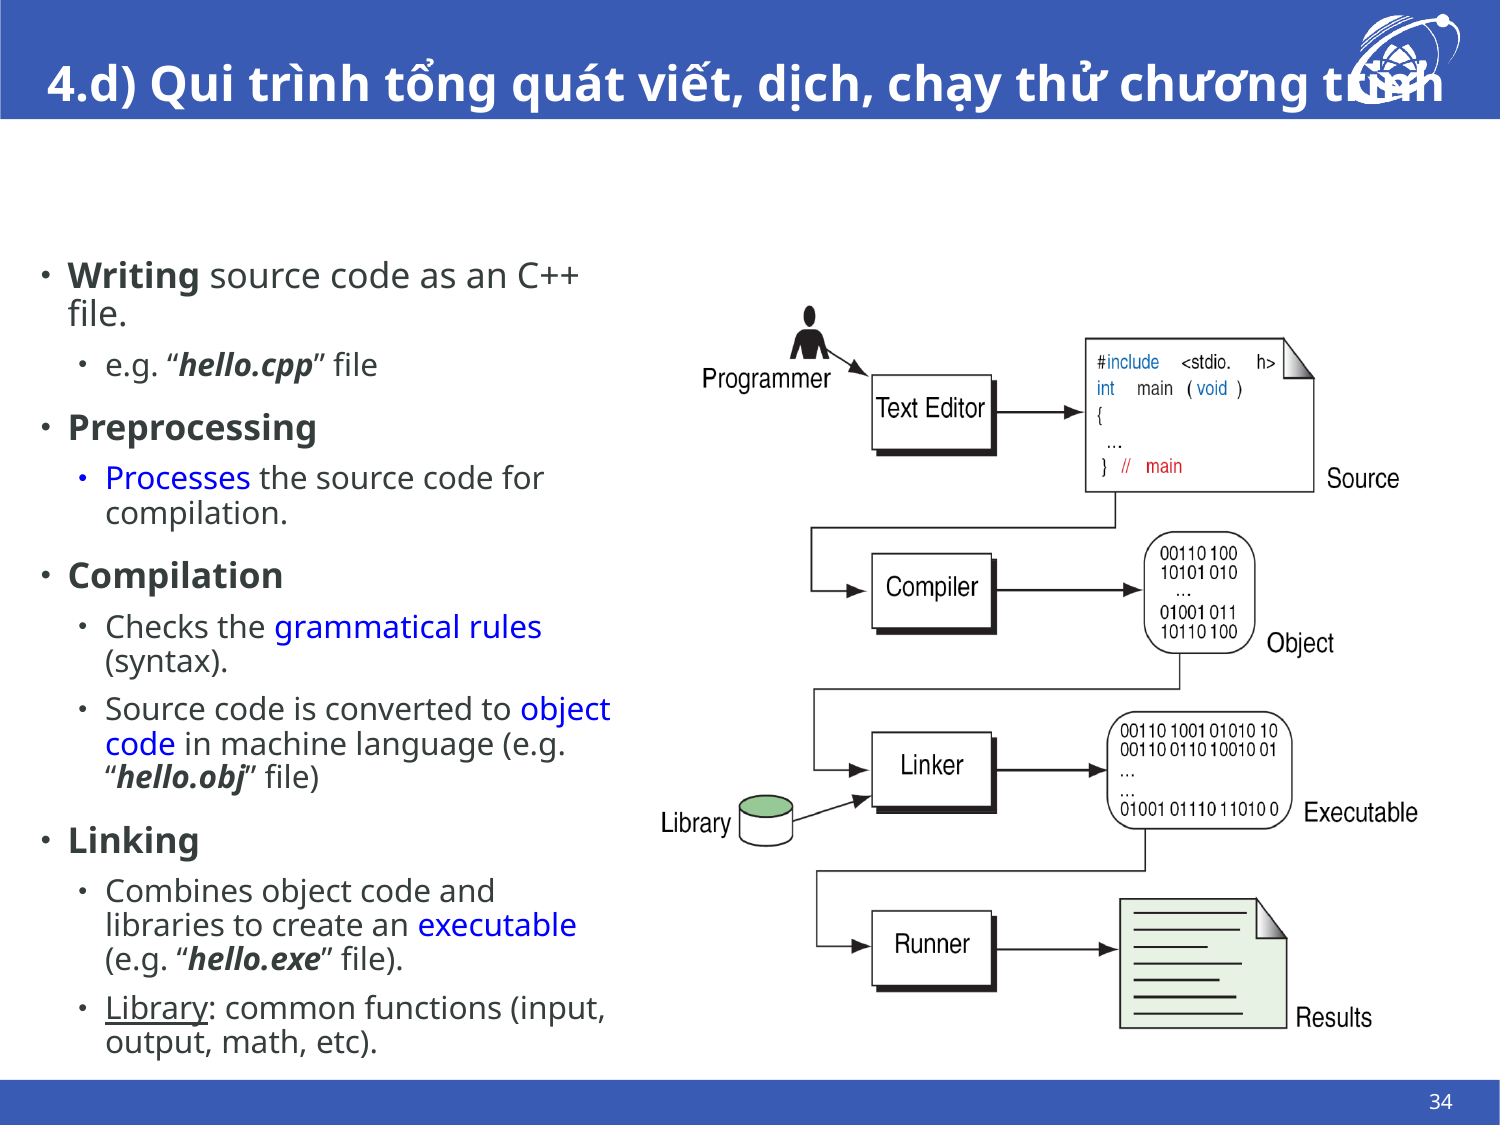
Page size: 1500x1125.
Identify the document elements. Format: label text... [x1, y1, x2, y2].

slide_number 34 [1388, 1083, 1468, 1122]
text_box Writing source code as an C++ file. e.g. “hello.cpp” file Preprocessing Processes the source code for compilation. Compilation Checks the grammatical rules (syntax). Source code is converted to object code in machine language (e.g. “hello.obj” file) Linking Combines object code and libraries to create an executable (e.g. “hello.exe” file). Library: common functions (input, output, math, etc). [20, 249, 638, 1075]
title 4.d) Qui trình tổng quát viết, dịch, chạy thử chương trình [32, 0, 1468, 120]
picture [637, 299, 1430, 1050]
